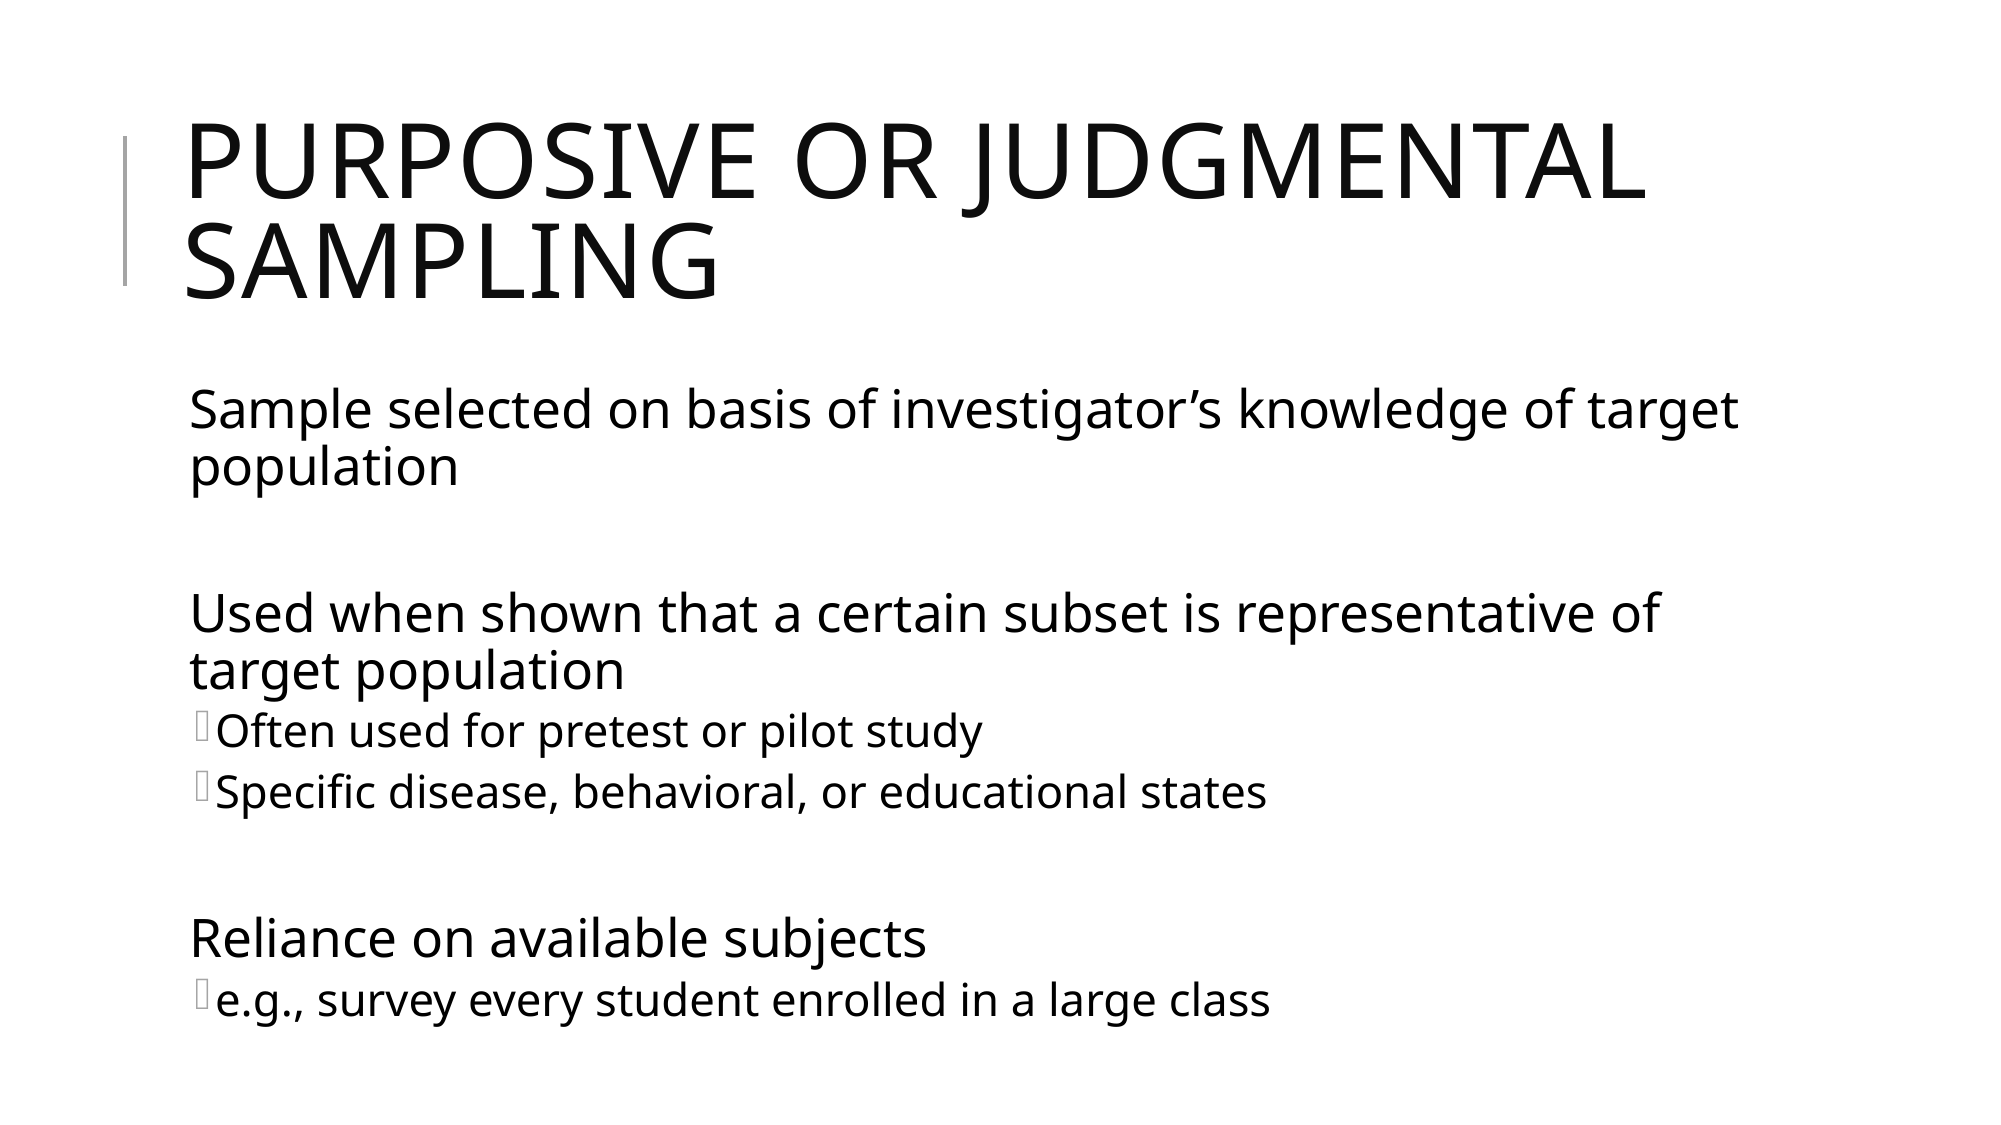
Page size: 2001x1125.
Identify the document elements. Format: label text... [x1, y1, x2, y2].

title Purposive or judgmental sampling [168, 96, 1763, 342]
list Sample selected on basis of investigator’s knowledge of target population Used when shown that a certain subset is representative of target population Often used for pretest or pilot study Specific disease, behavioral, or educational states Reliance on available subjects e.g., survey every student enrolled in a large class [168, 375, 1763, 1035]
